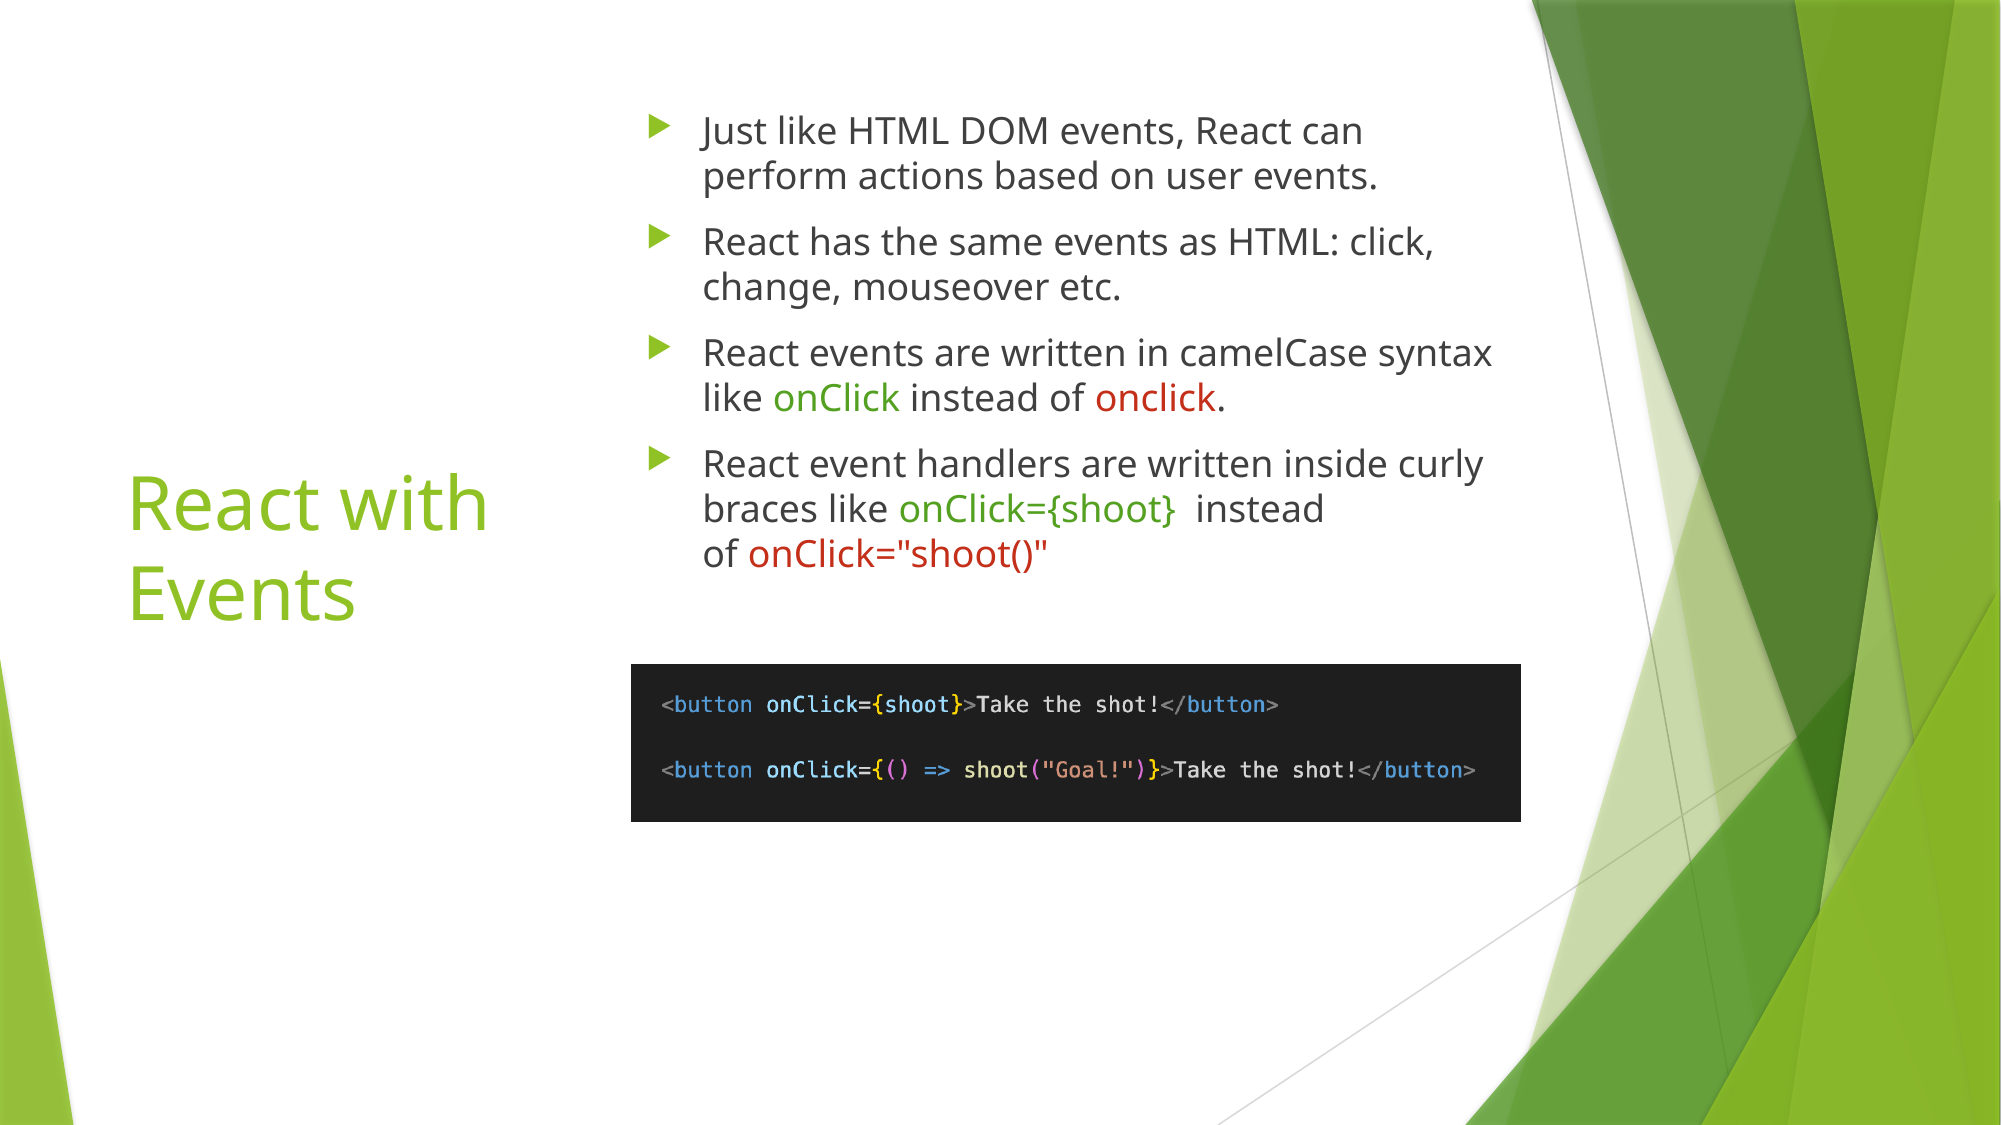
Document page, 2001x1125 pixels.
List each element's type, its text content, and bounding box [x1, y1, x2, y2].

list Just like HTML DOM events, React can perform actions based on user events. React has the same events as HTML: click, change, mouseover etc. React events are written in camelCase syntax like onClick instead of onclick. React event handlers are written inside curly braces like onClick={shoot} instead of onClick="shoot()" [631, 99, 1521, 627]
title React with Events [111, 99, 594, 991]
picture [630, 663, 1522, 823]
